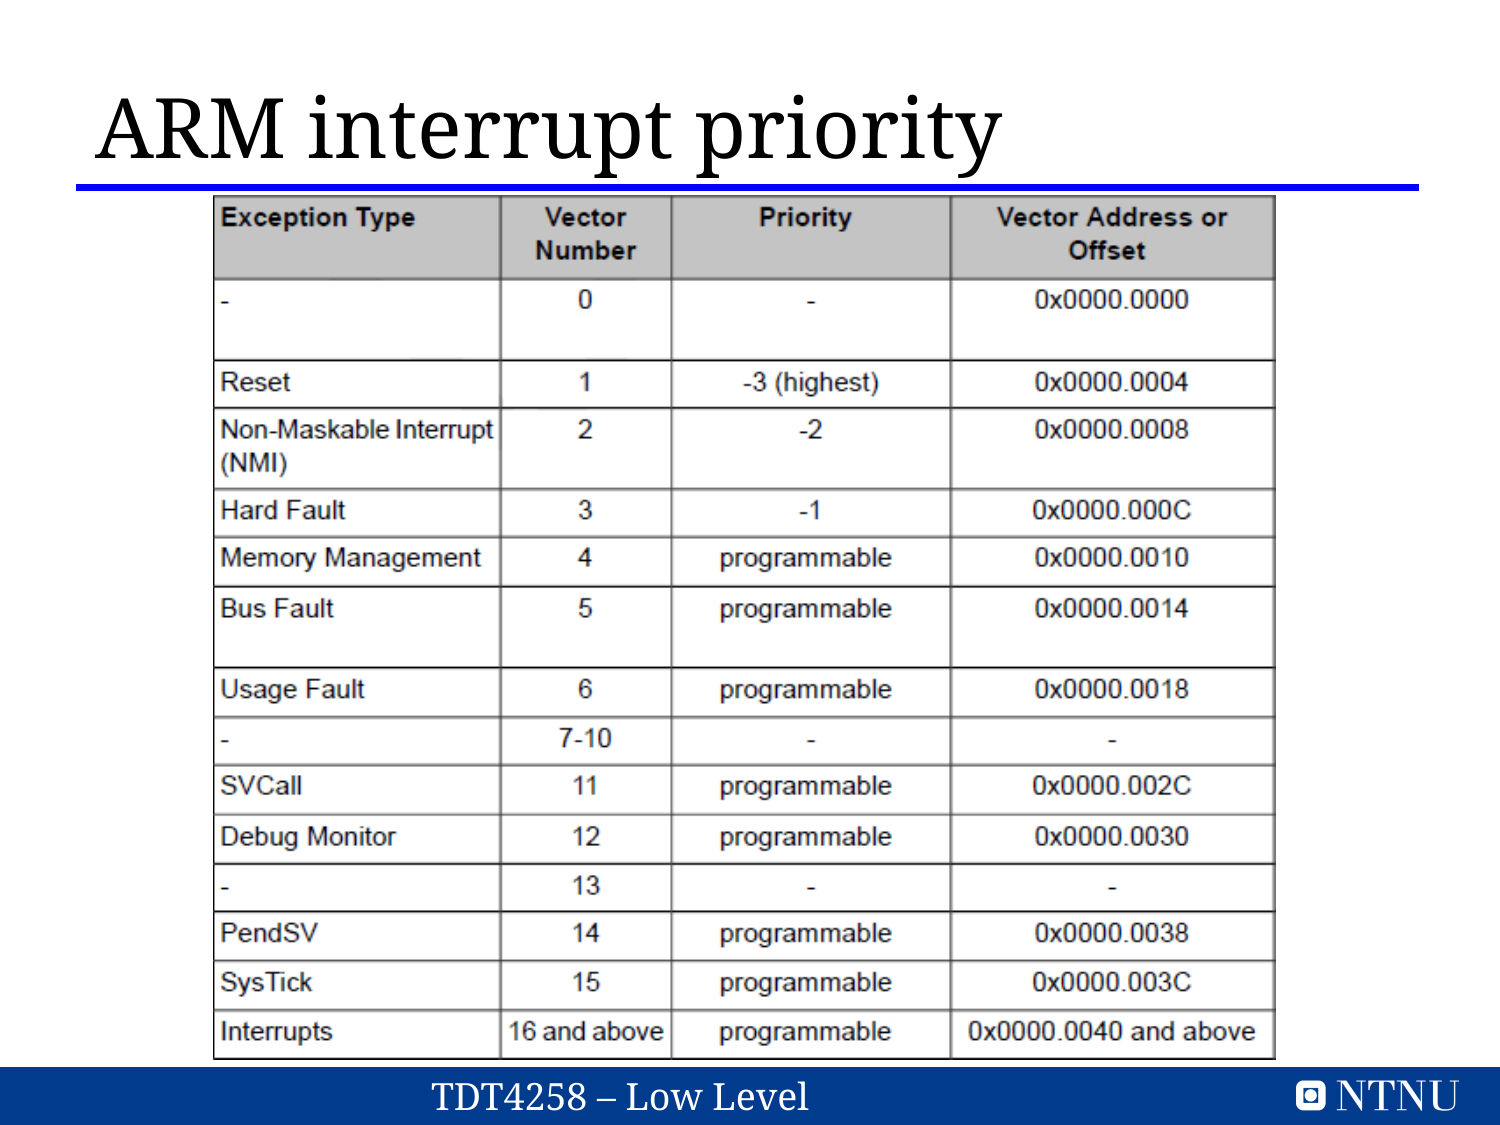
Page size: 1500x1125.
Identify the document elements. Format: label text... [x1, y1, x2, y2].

picture [212, 195, 1276, 1061]
text_box ARM interrupt priority [75, 33, 1463, 217]
picture [0, 1067, 1500, 1125]
